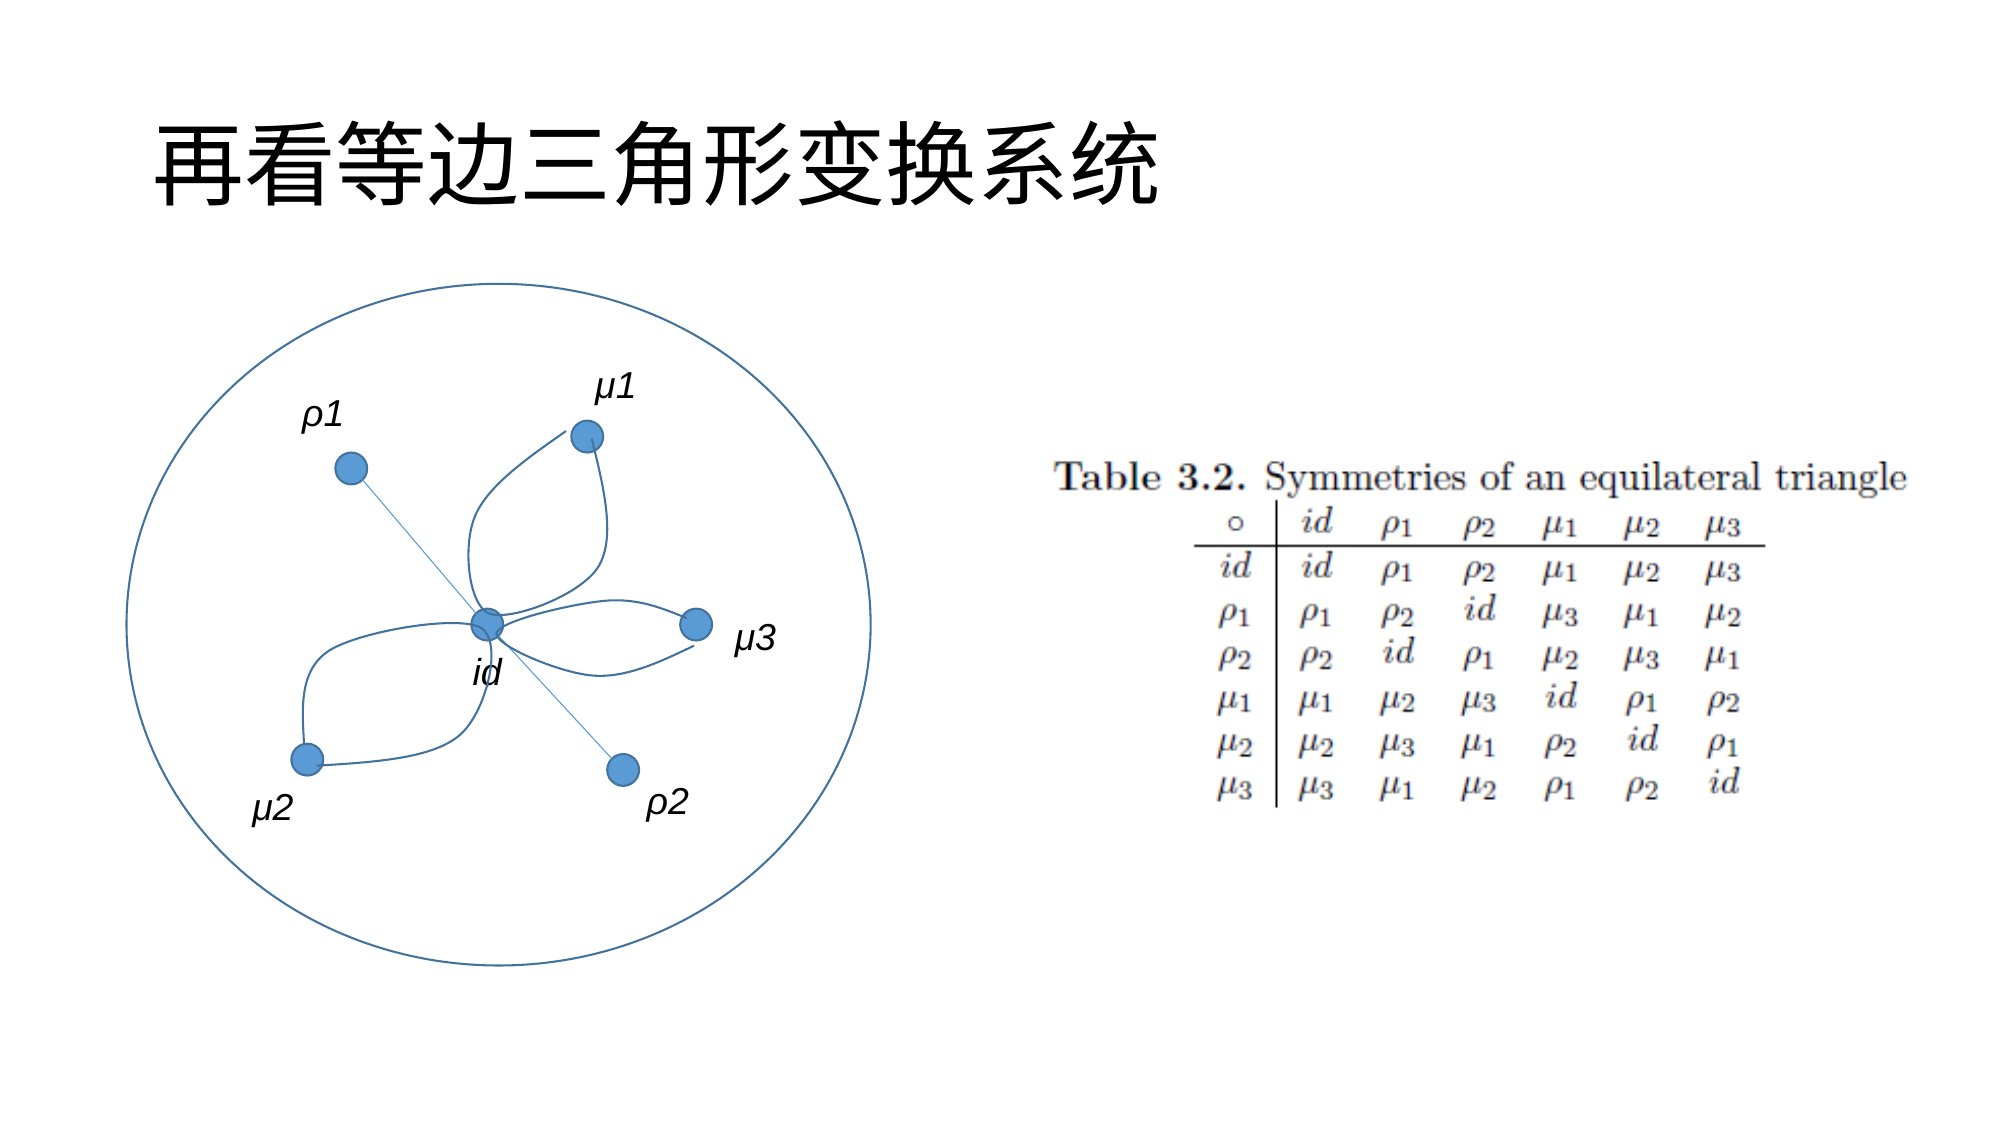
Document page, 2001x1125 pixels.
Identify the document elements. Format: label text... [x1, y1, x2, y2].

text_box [362, 479, 477, 614]
text_box [125, 282, 872, 967]
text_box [498, 635, 612, 759]
title 再看等边三角形变换系统 [137, 59, 1863, 278]
picture [1026, 411, 1967, 861]
